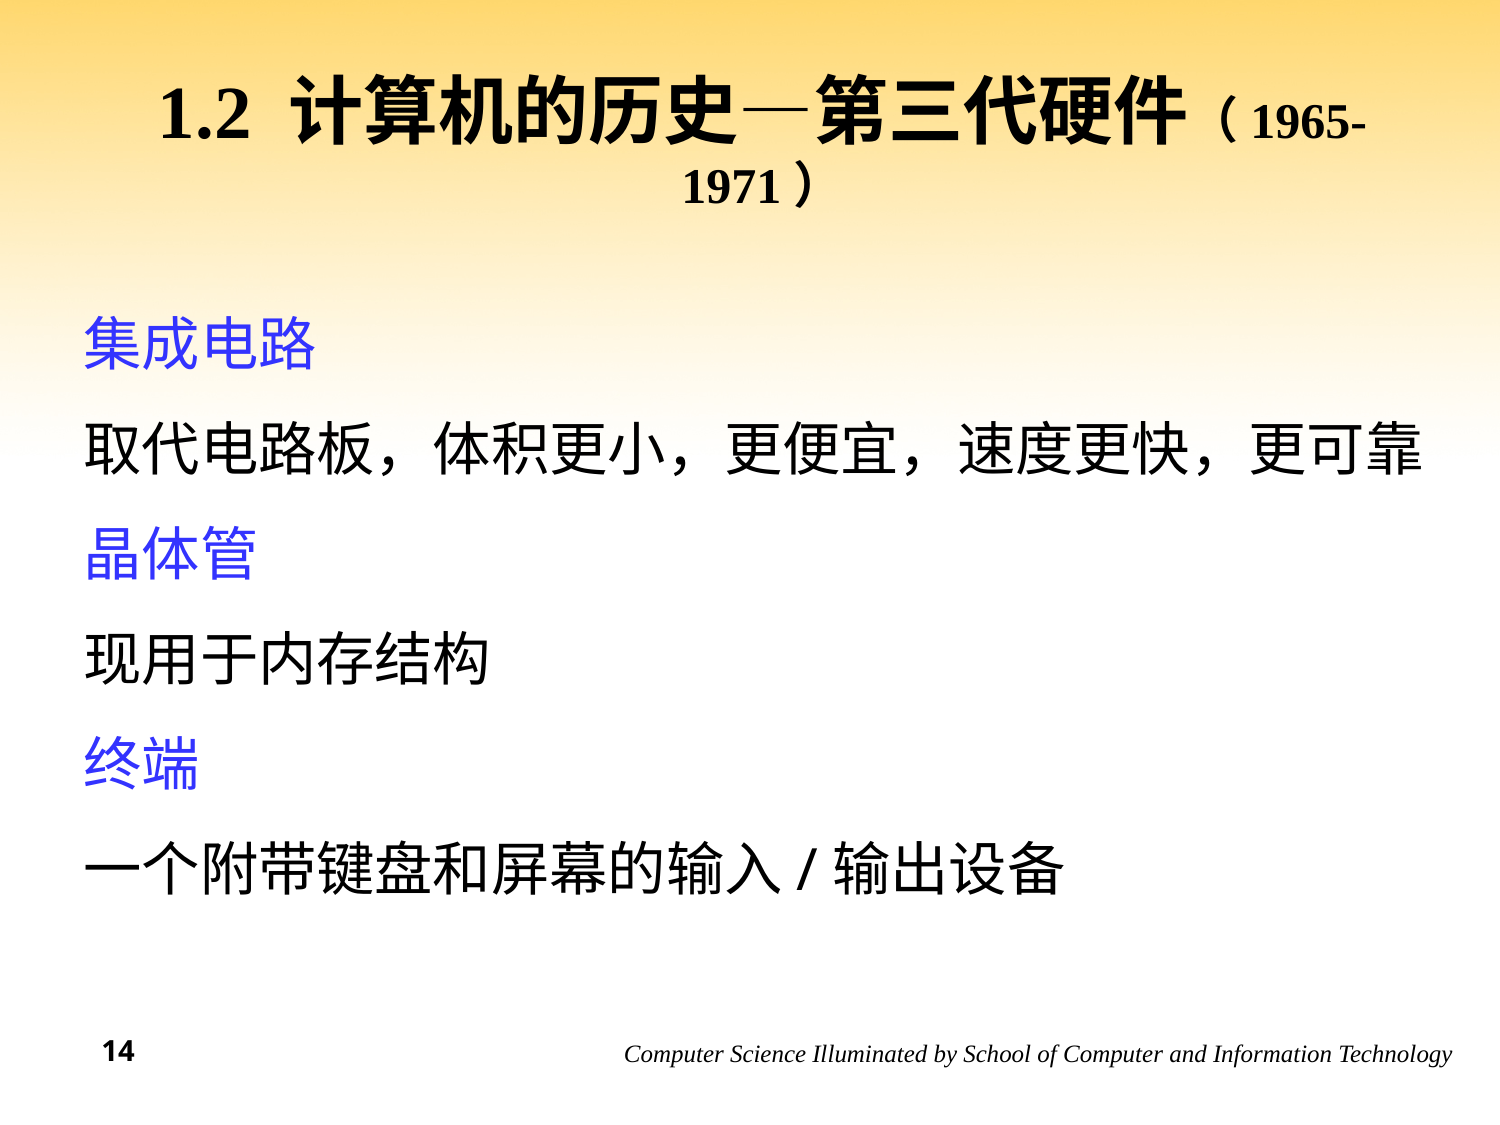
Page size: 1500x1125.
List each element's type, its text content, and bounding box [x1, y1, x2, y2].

text_box 集成电路 取代电路板，体积更小，更便宜，速度更快，更可靠 晶体管 现用于内存结构 终端 一个附带键盘和屏幕的输入/输出设备 [68, 299, 1457, 910]
text_box 1.2 计算机的历史—第三代硬件（1965-1971） [87, 0, 1438, 188]
slide_number 14 [75, 1025, 150, 1078]
text_box 10 [1400, 1049, 1500, 1125]
picture [0, 0, 1500, 1125]
